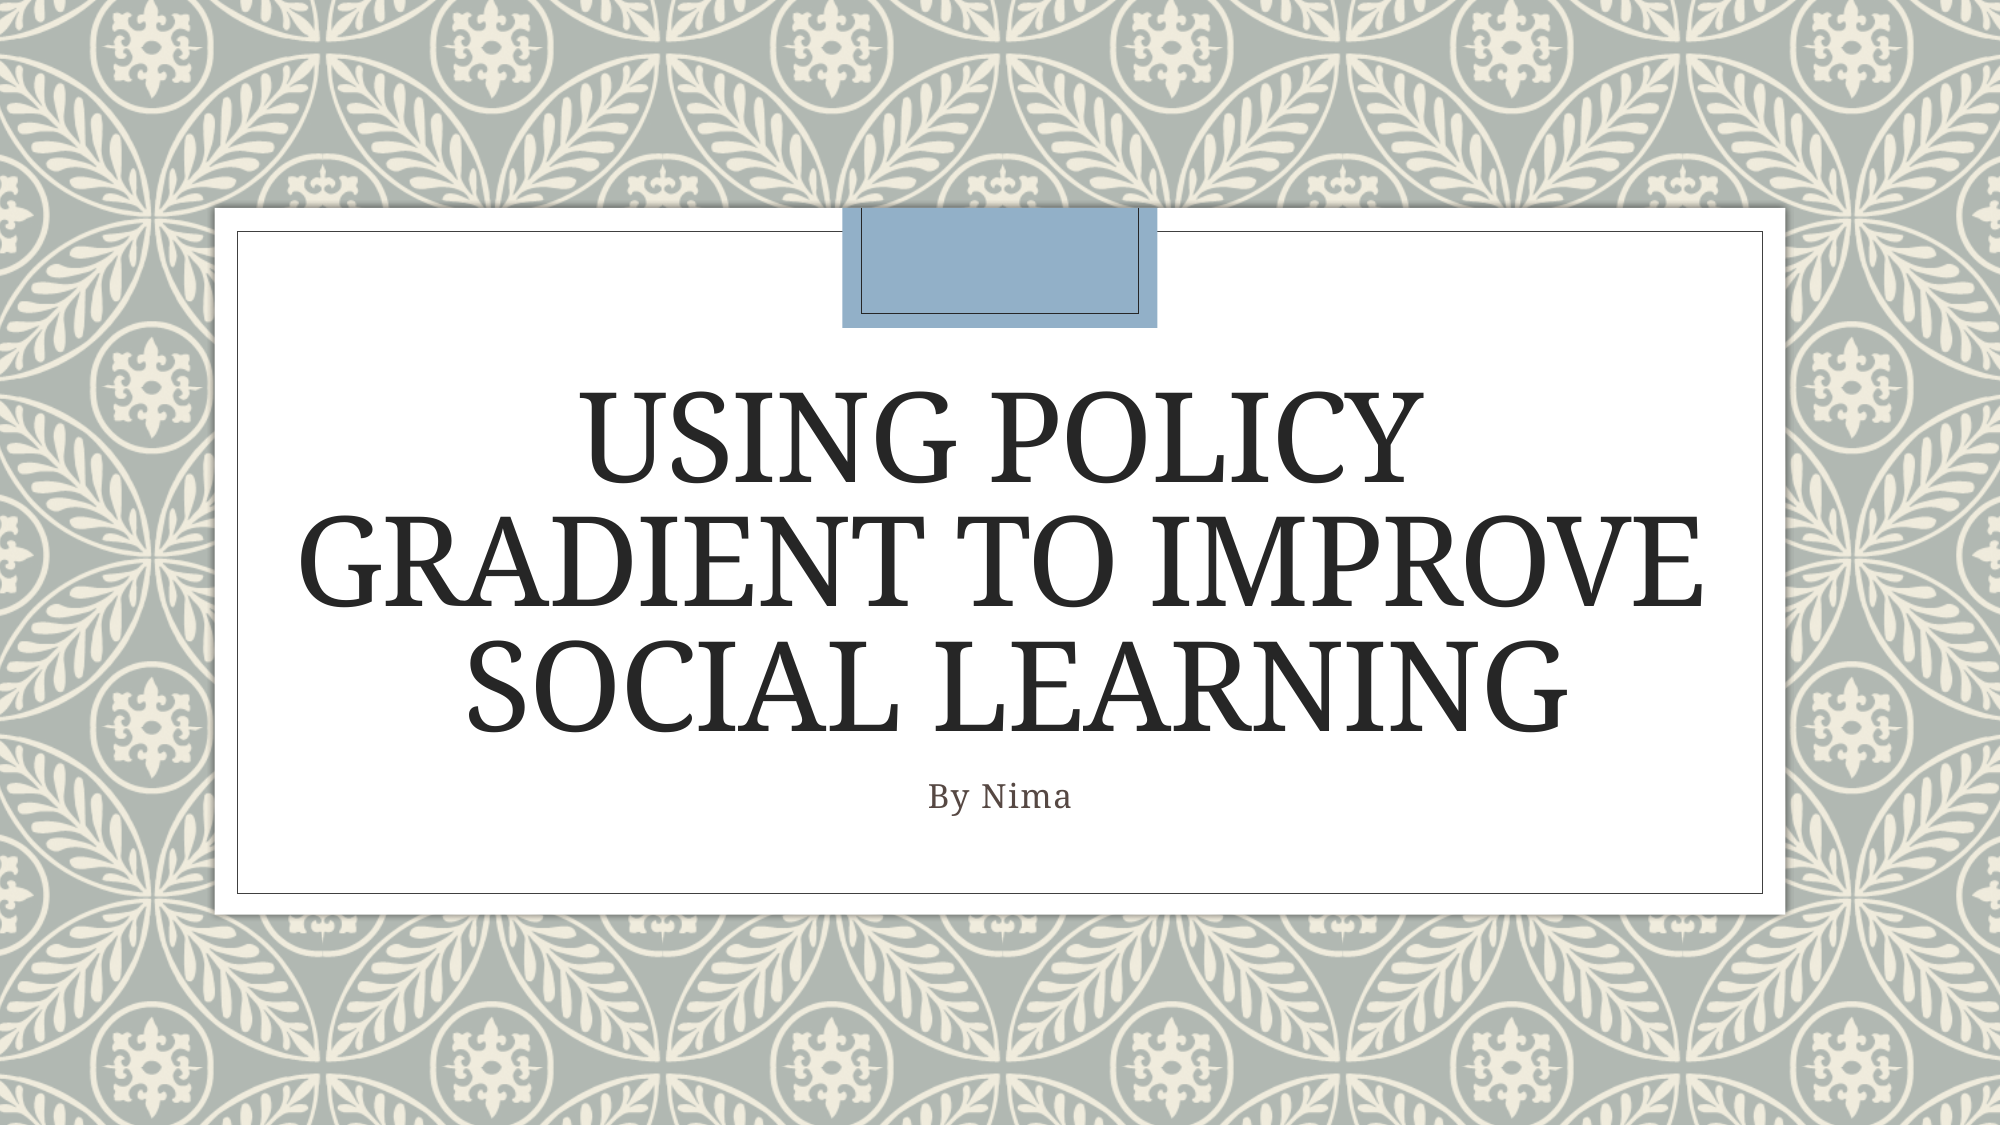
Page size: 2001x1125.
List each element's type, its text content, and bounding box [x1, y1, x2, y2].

title Using policy gradient to improve social learning [256, 295, 1744, 768]
subtitle By Nima [256, 768, 1745, 844]
